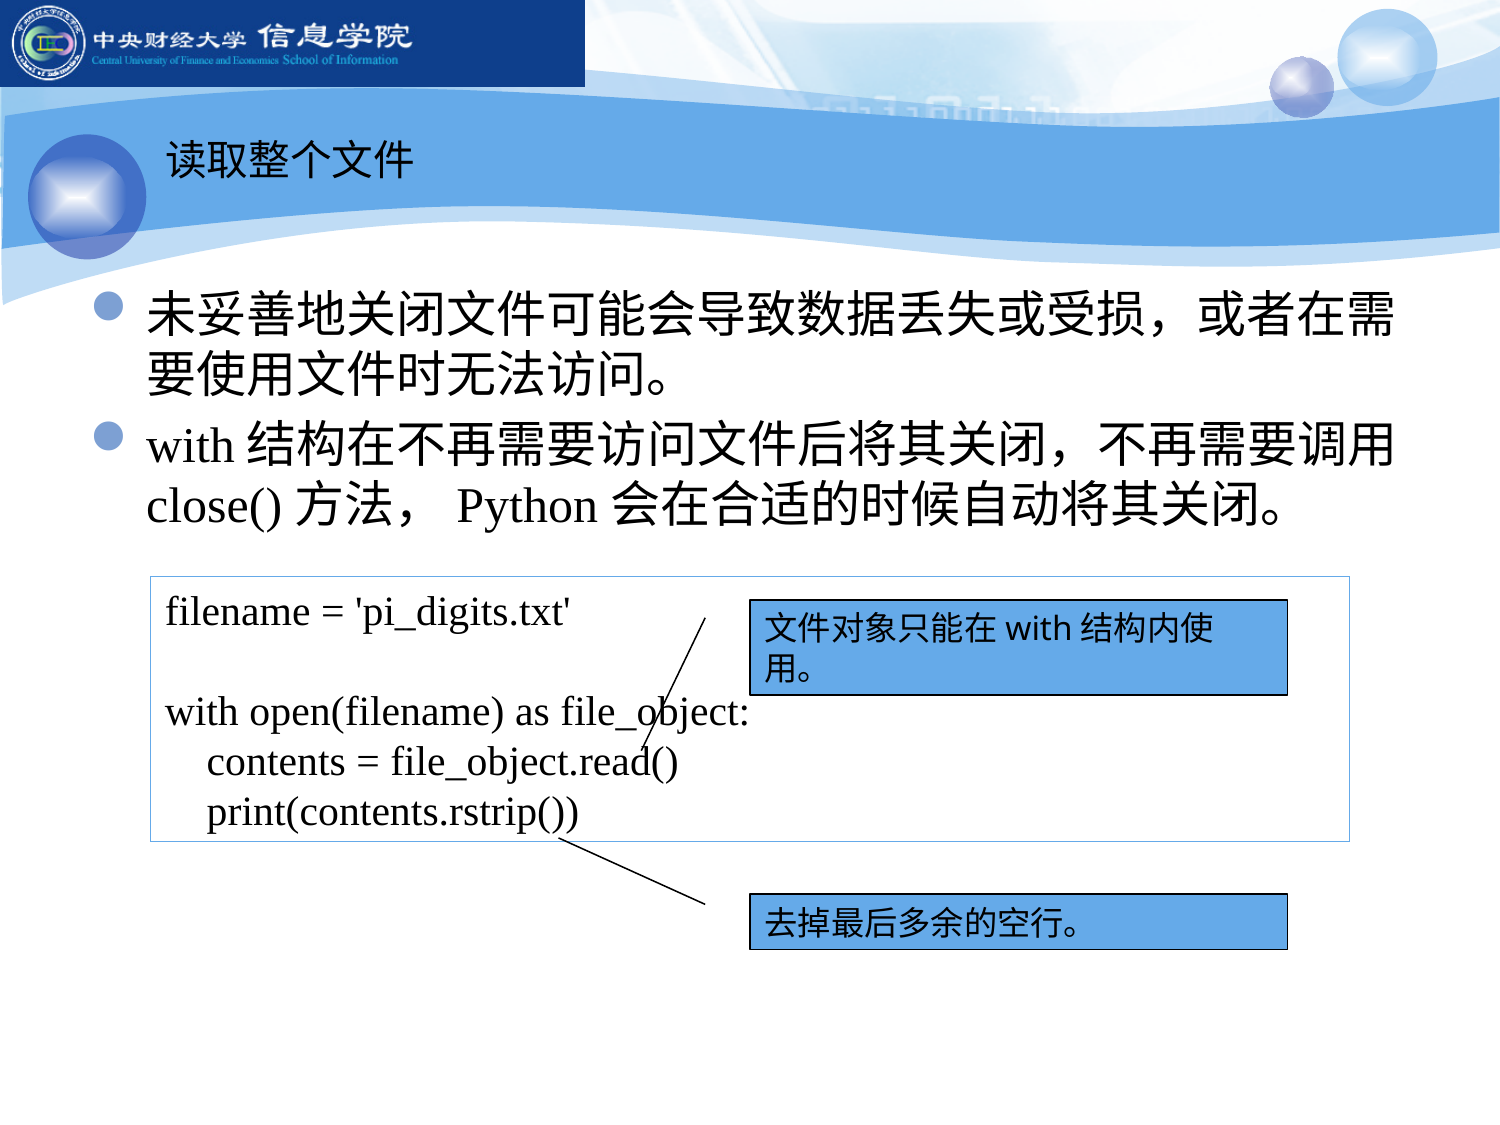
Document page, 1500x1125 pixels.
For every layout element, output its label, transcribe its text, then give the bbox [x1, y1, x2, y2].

text_box 去掉最后多余的空行。 [749, 894, 1288, 950]
text_box 文件对象只能在with结构内使用。 [749, 599, 1288, 696]
picture [0, 0, 1500, 197]
text_box 未妥善地关闭文件可能会导致数据丢失或受损，或者在需要使用文件时无法访问。 with结构在不再需要访问文件后将其关闭，不再需要调用close()方法，Python会在合适的时候自动将其关闭。 [74, 275, 1425, 550]
title 读取整个文件 [150, 112, 1363, 205]
text_box filename = 'pi_digits.txt' with open(filename) as file_object: contents = file_object.read() print(contents.rstrip()) [150, 576, 1350, 842]
